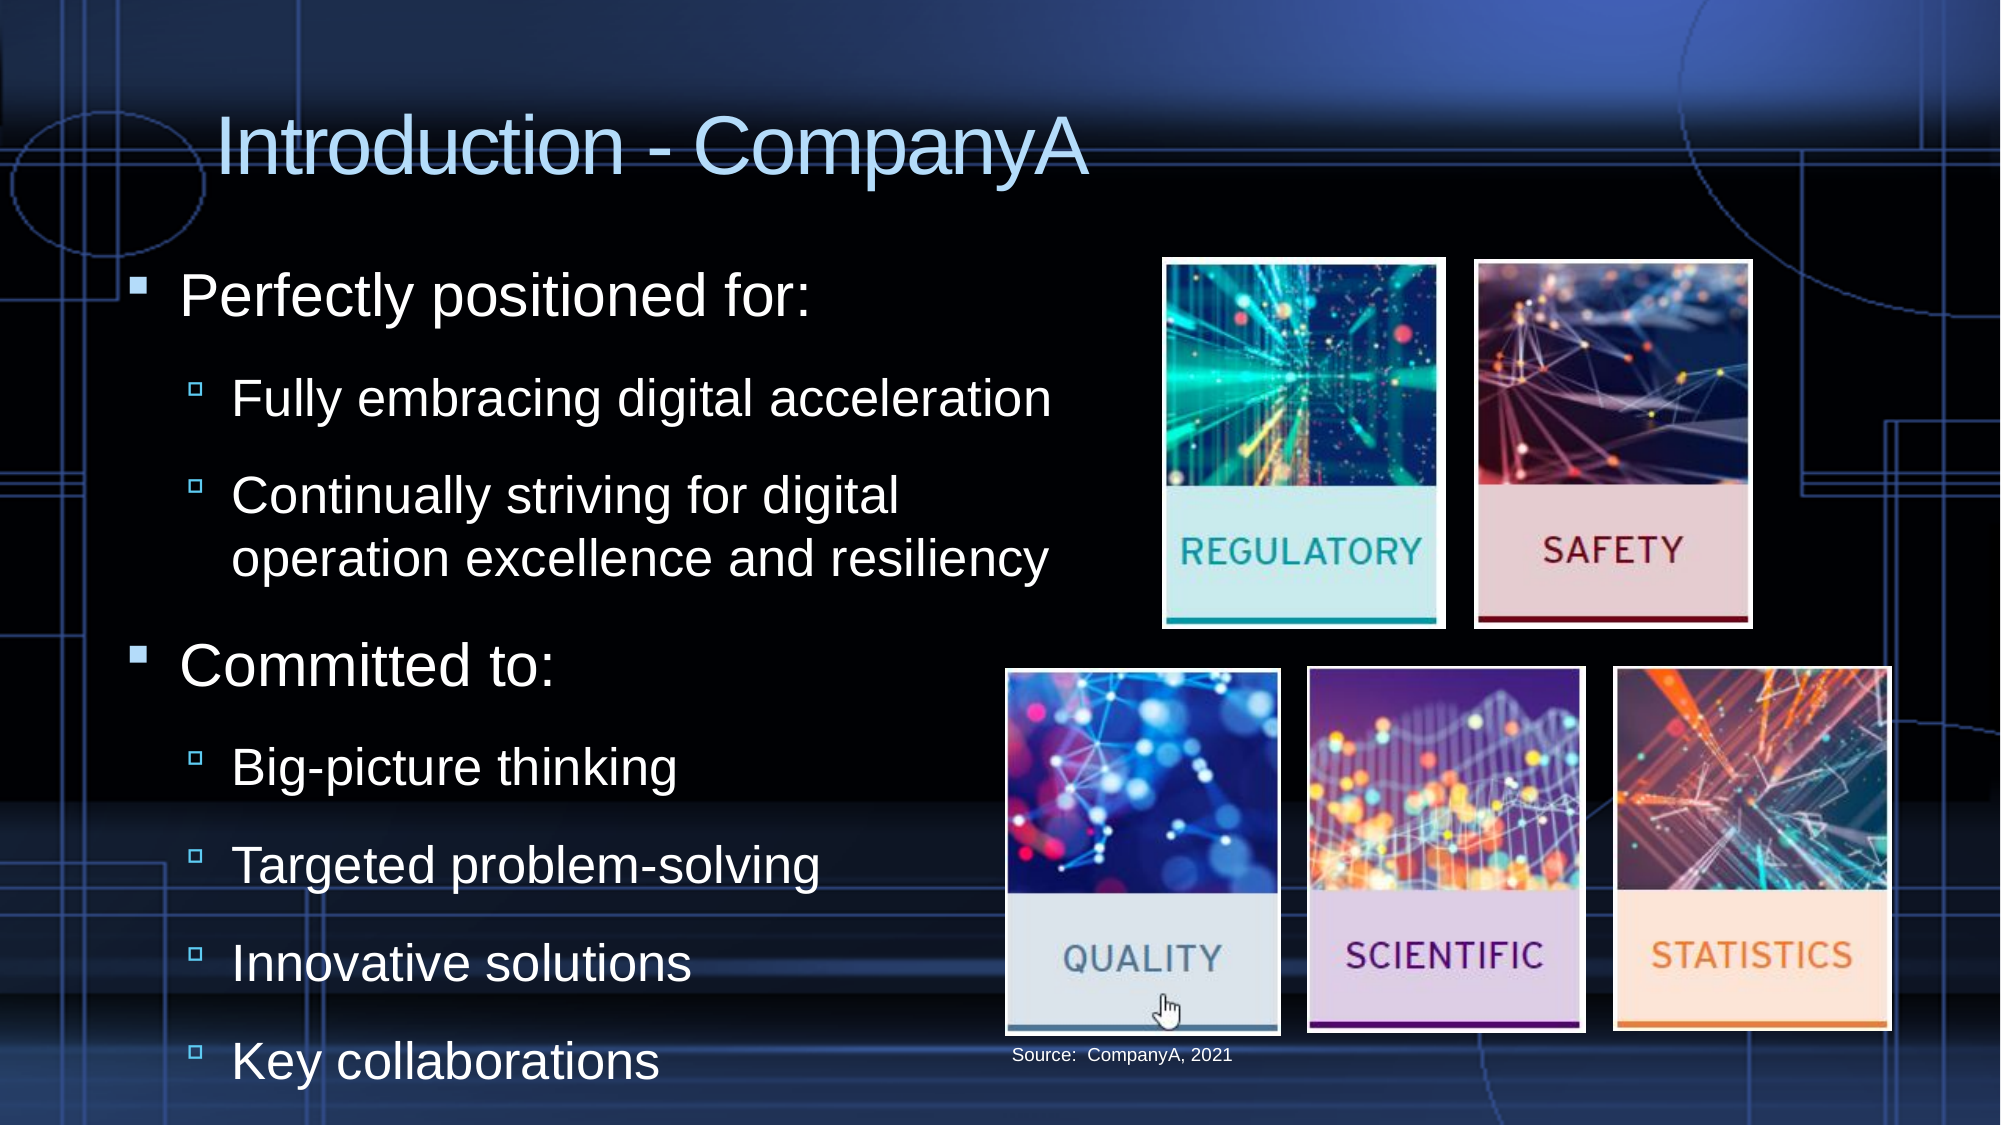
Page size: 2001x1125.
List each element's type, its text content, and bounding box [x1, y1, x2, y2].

picture [0, 0, 2001, 1125]
list Perfectly positioned for: Fully embracing digital acceleration Continually striving for digital operation excellence and resiliency Committed to: Big-picture thinking Targeted problem-solving Innovative solutions Key collaborations [99, 248, 1116, 1098]
title Introduction - CompanyA [200, 83, 1900, 234]
text_box Source: CompanyA, 2021 [997, 1035, 1248, 1073]
